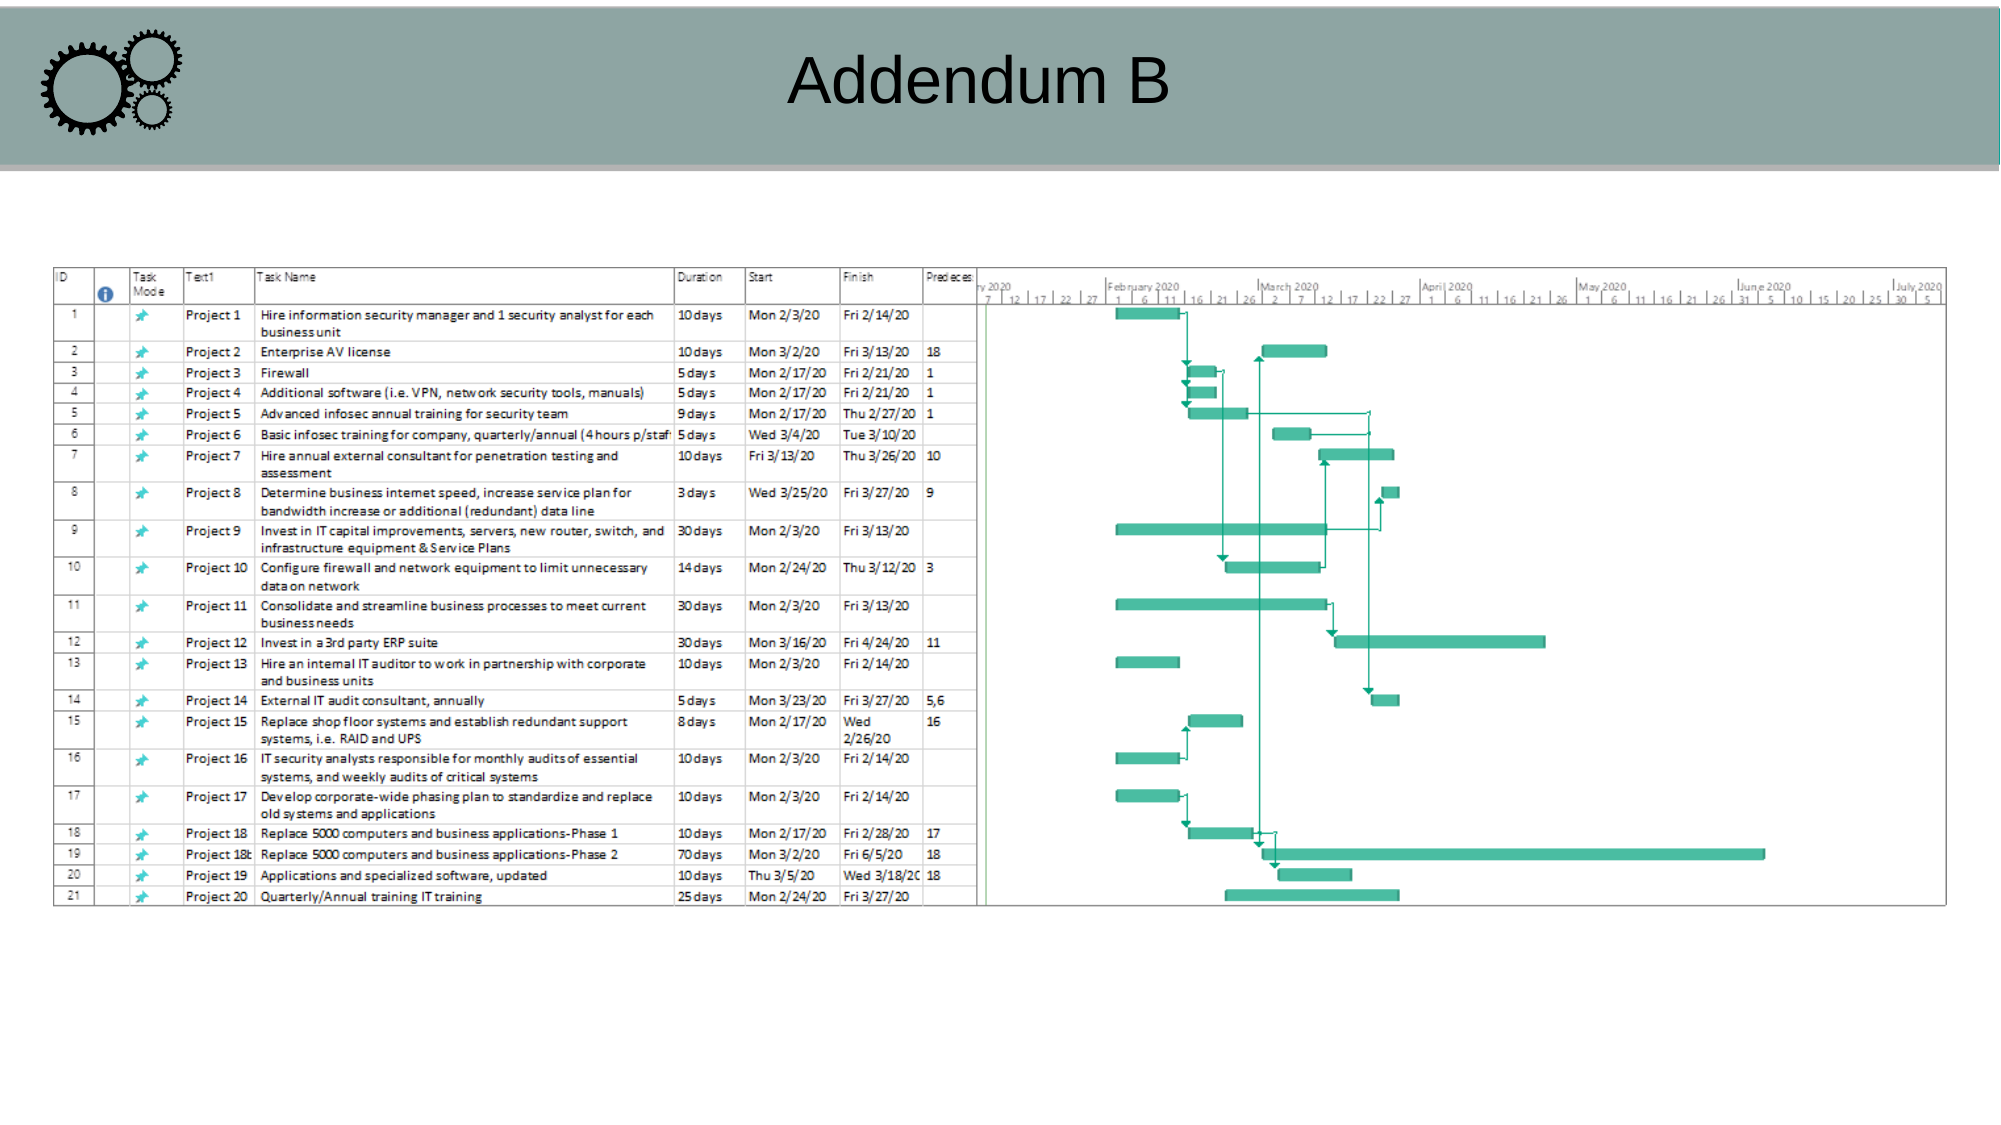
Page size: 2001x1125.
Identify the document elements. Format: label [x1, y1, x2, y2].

text_box [0, 6, 2000, 172]
picture [53, 267, 1947, 917]
